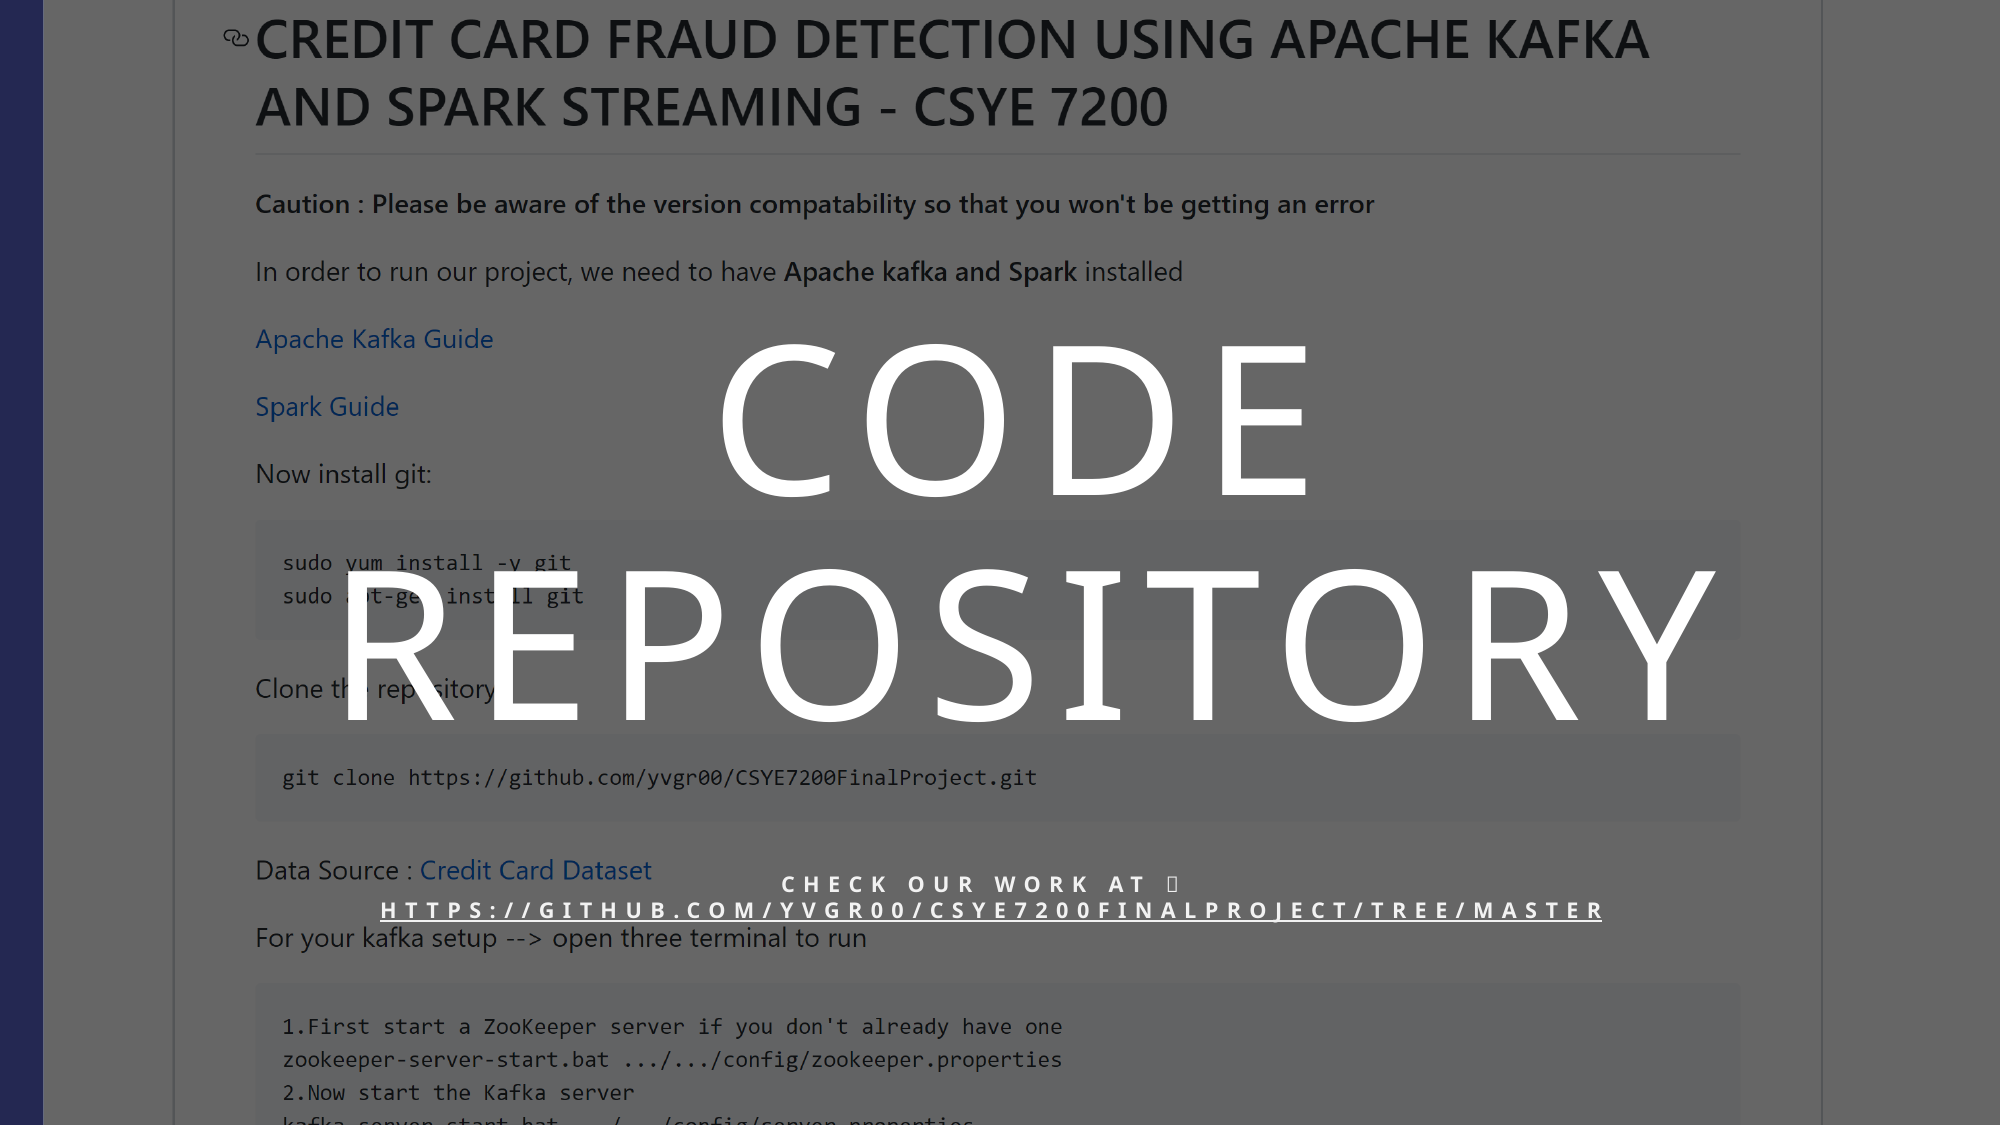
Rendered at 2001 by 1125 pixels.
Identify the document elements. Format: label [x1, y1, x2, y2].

text_box [0, 0, 43, 1125]
picture [43, 0, 2000, 1125]
